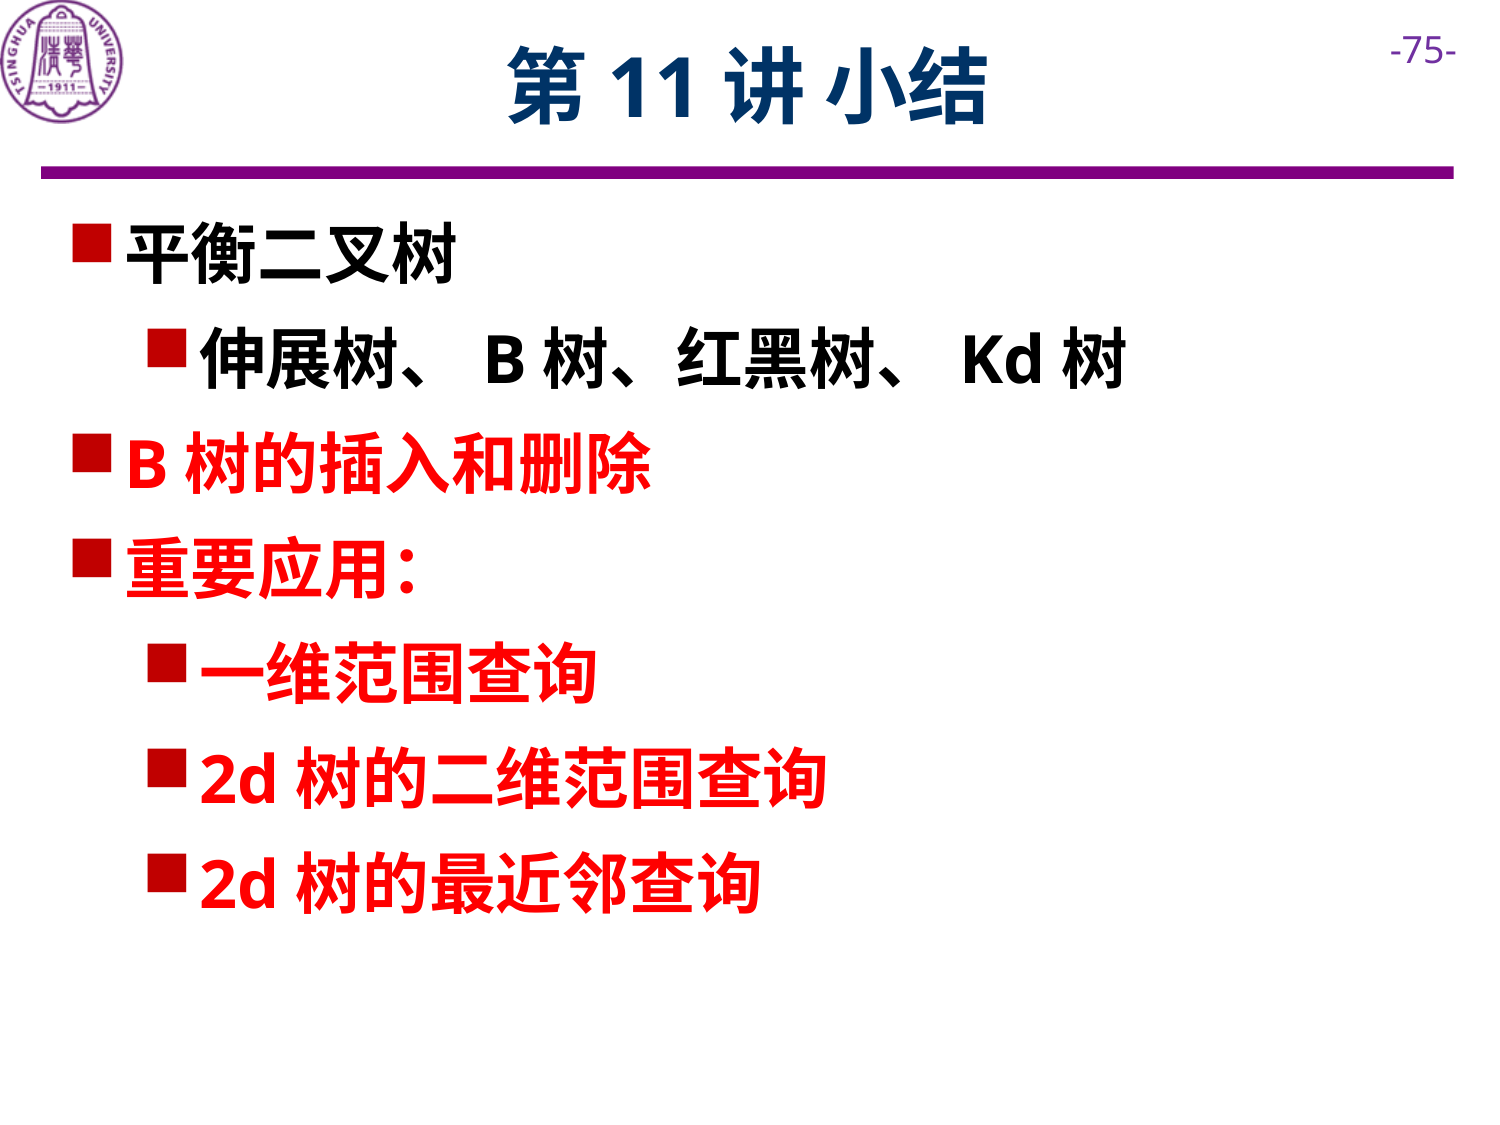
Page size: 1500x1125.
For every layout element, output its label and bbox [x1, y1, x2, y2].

title [36, 31, 1459, 138]
picture [0, 0, 124, 124]
text_box [53, 204, 1495, 1034]
